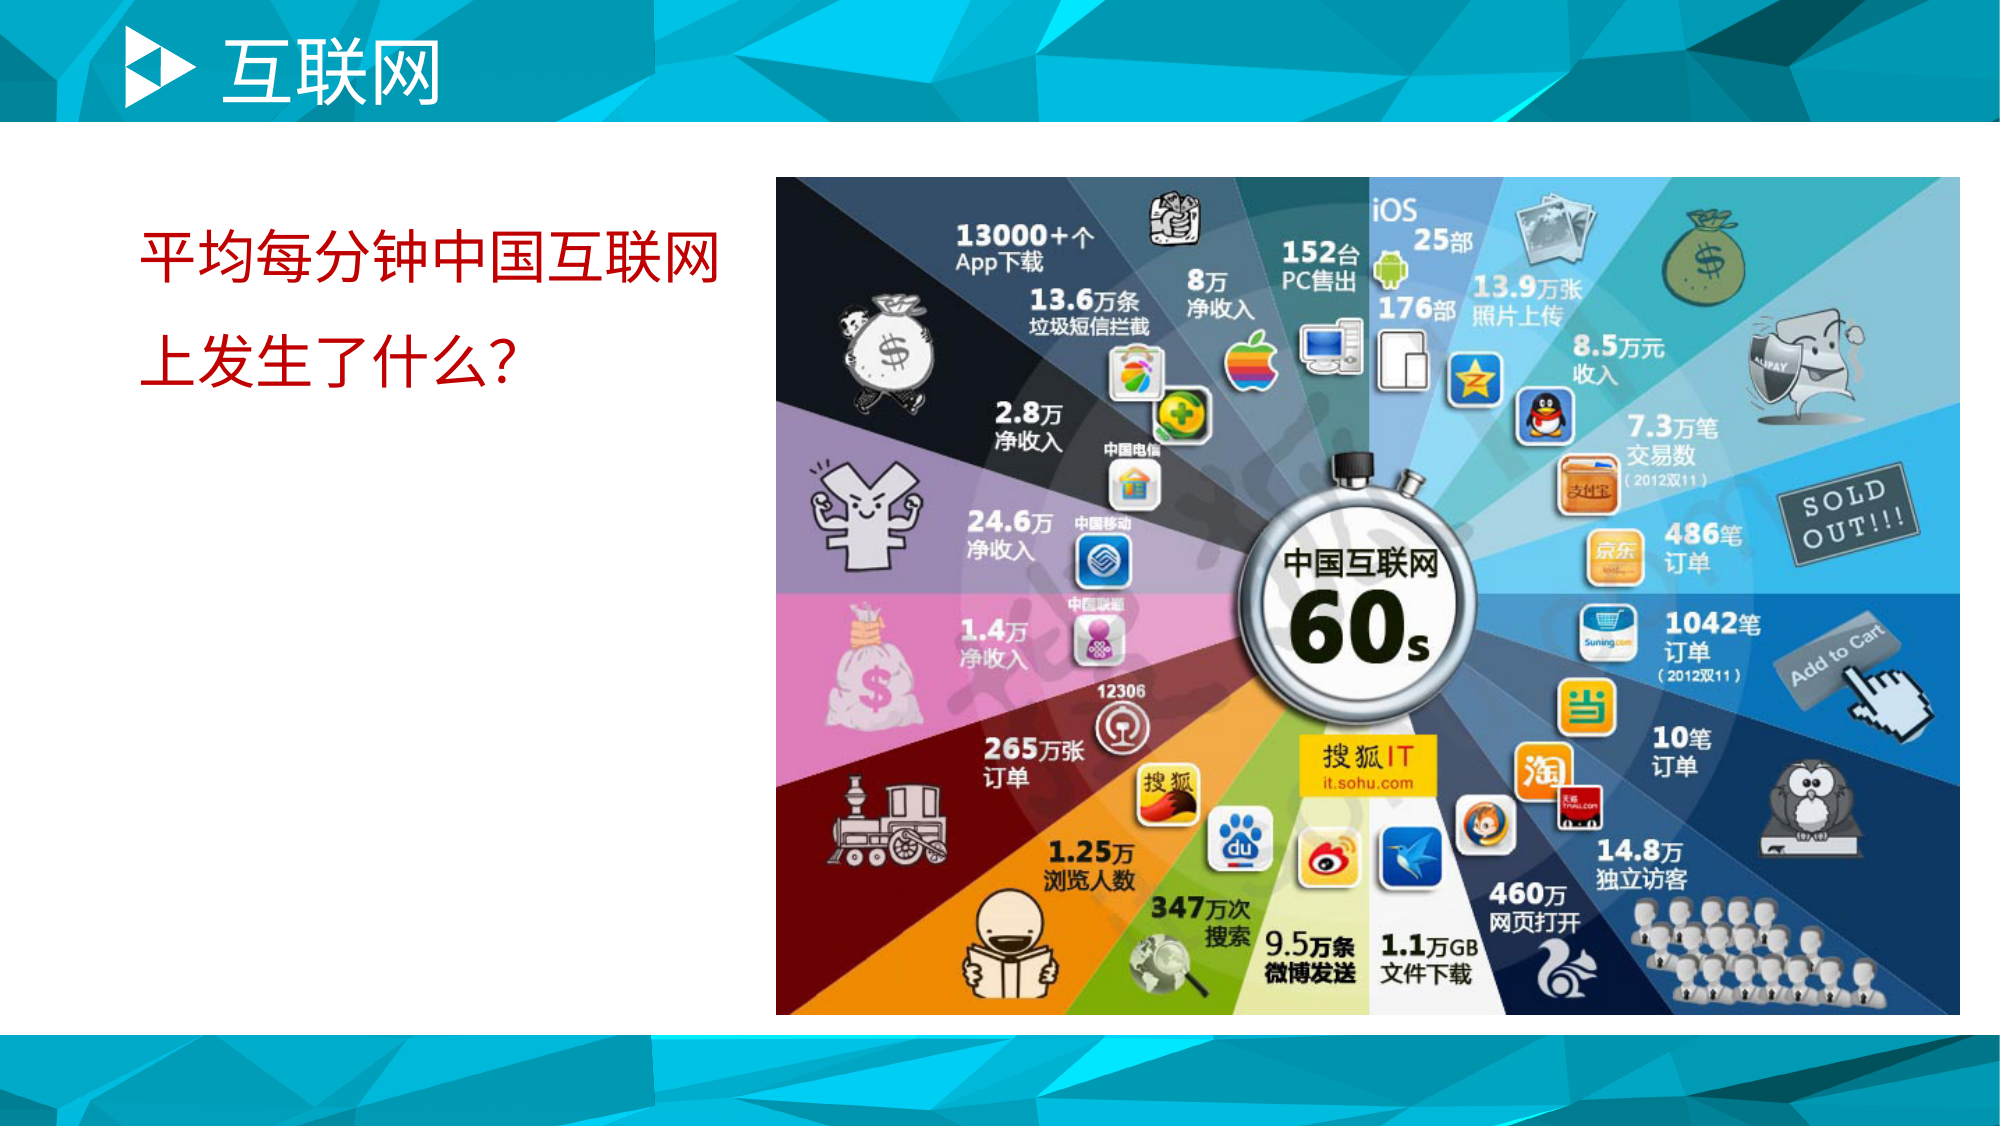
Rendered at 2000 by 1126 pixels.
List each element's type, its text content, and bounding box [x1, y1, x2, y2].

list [776, 177, 1960, 1015]
text_box 平均每分钟中国互联网上发生了什么？ [124, 177, 743, 403]
picture [0, 0, 2000, 122]
title 互联网 [201, 24, 1927, 127]
picture [0, 1035, 2000, 1126]
